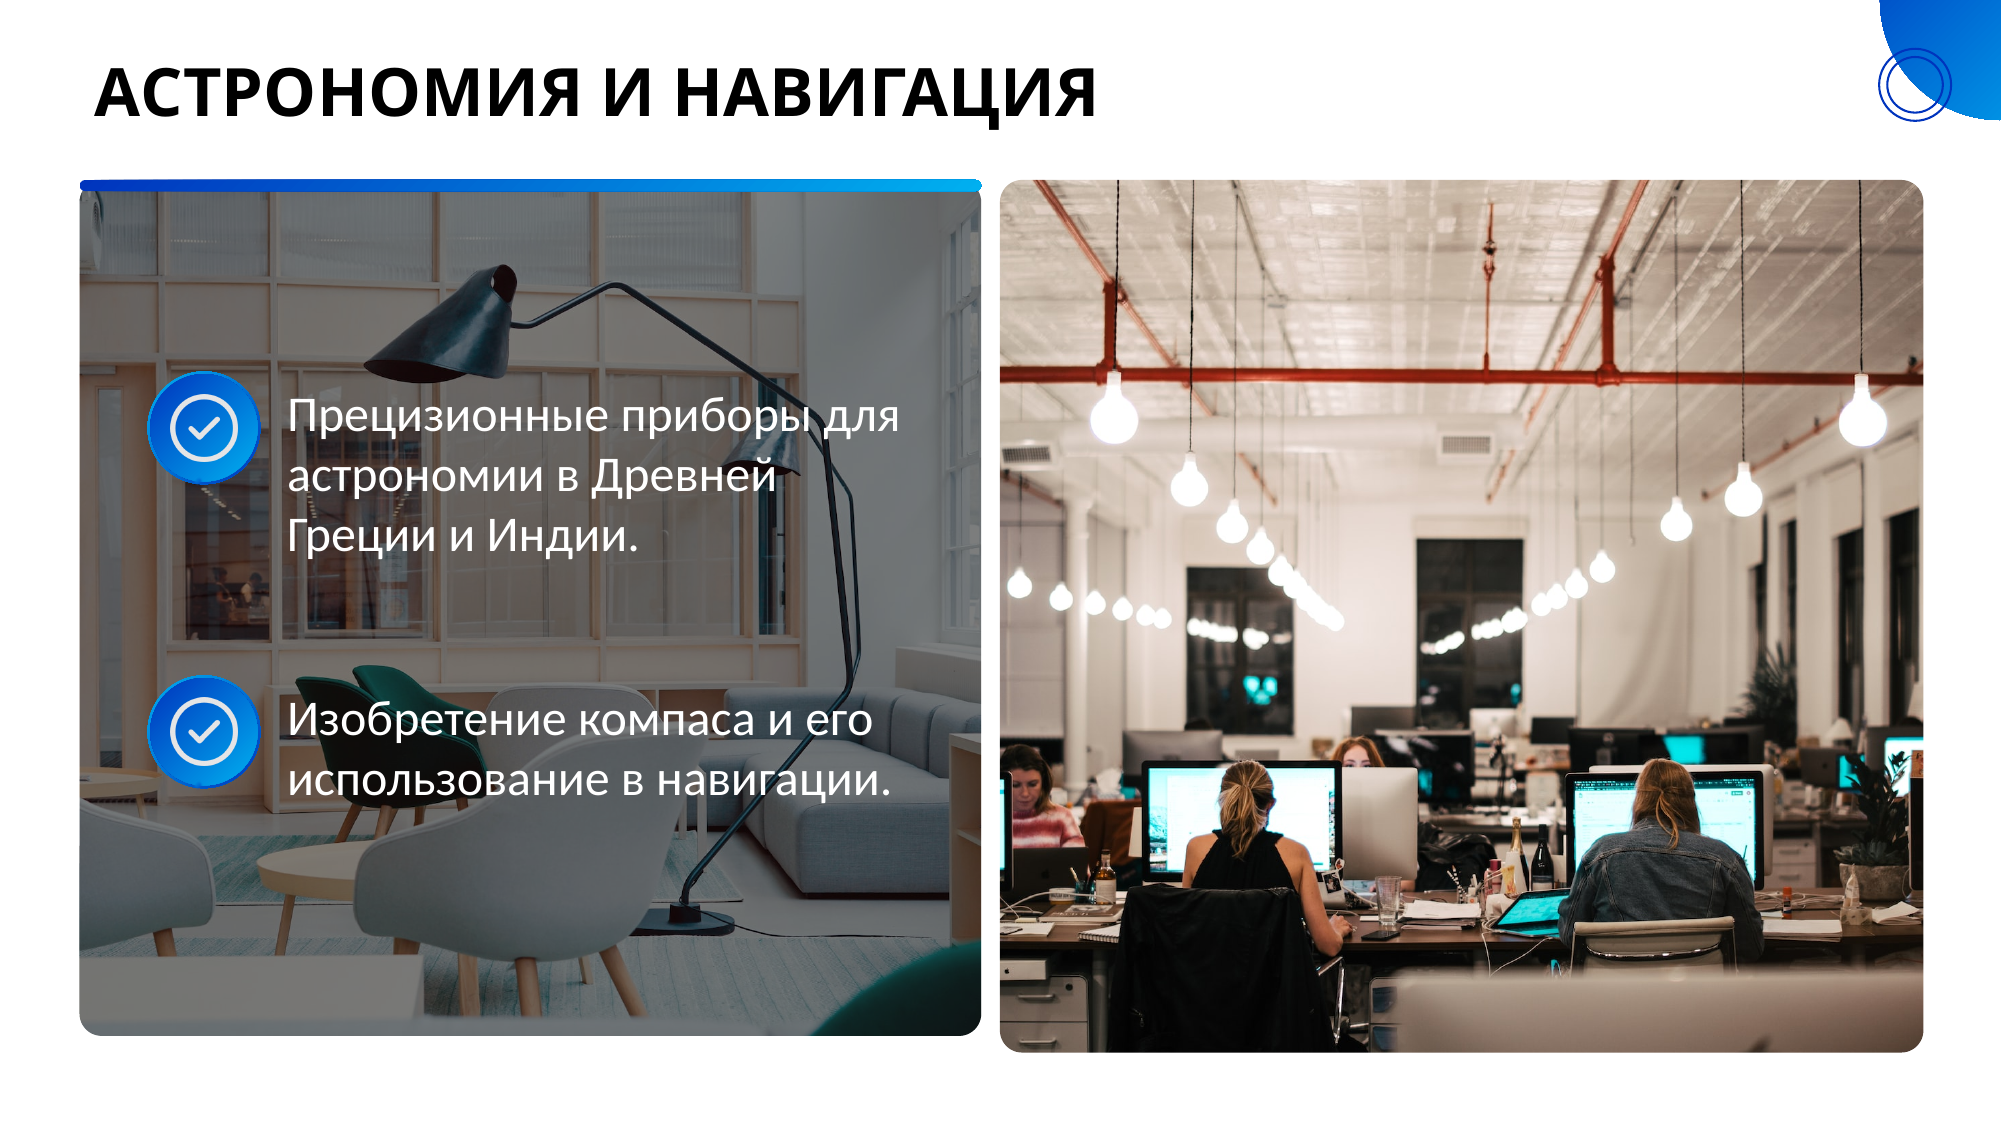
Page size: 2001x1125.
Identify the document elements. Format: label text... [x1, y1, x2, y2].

text_box АСТРОНОМИЯ И НАВИГАЦИЯ [79, 41, 1655, 137]
text_box [1878, 0, 2000, 122]
picture [999, 179, 1924, 1053]
text_box [1878, 47, 1953, 122]
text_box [79, 179, 982, 1036]
